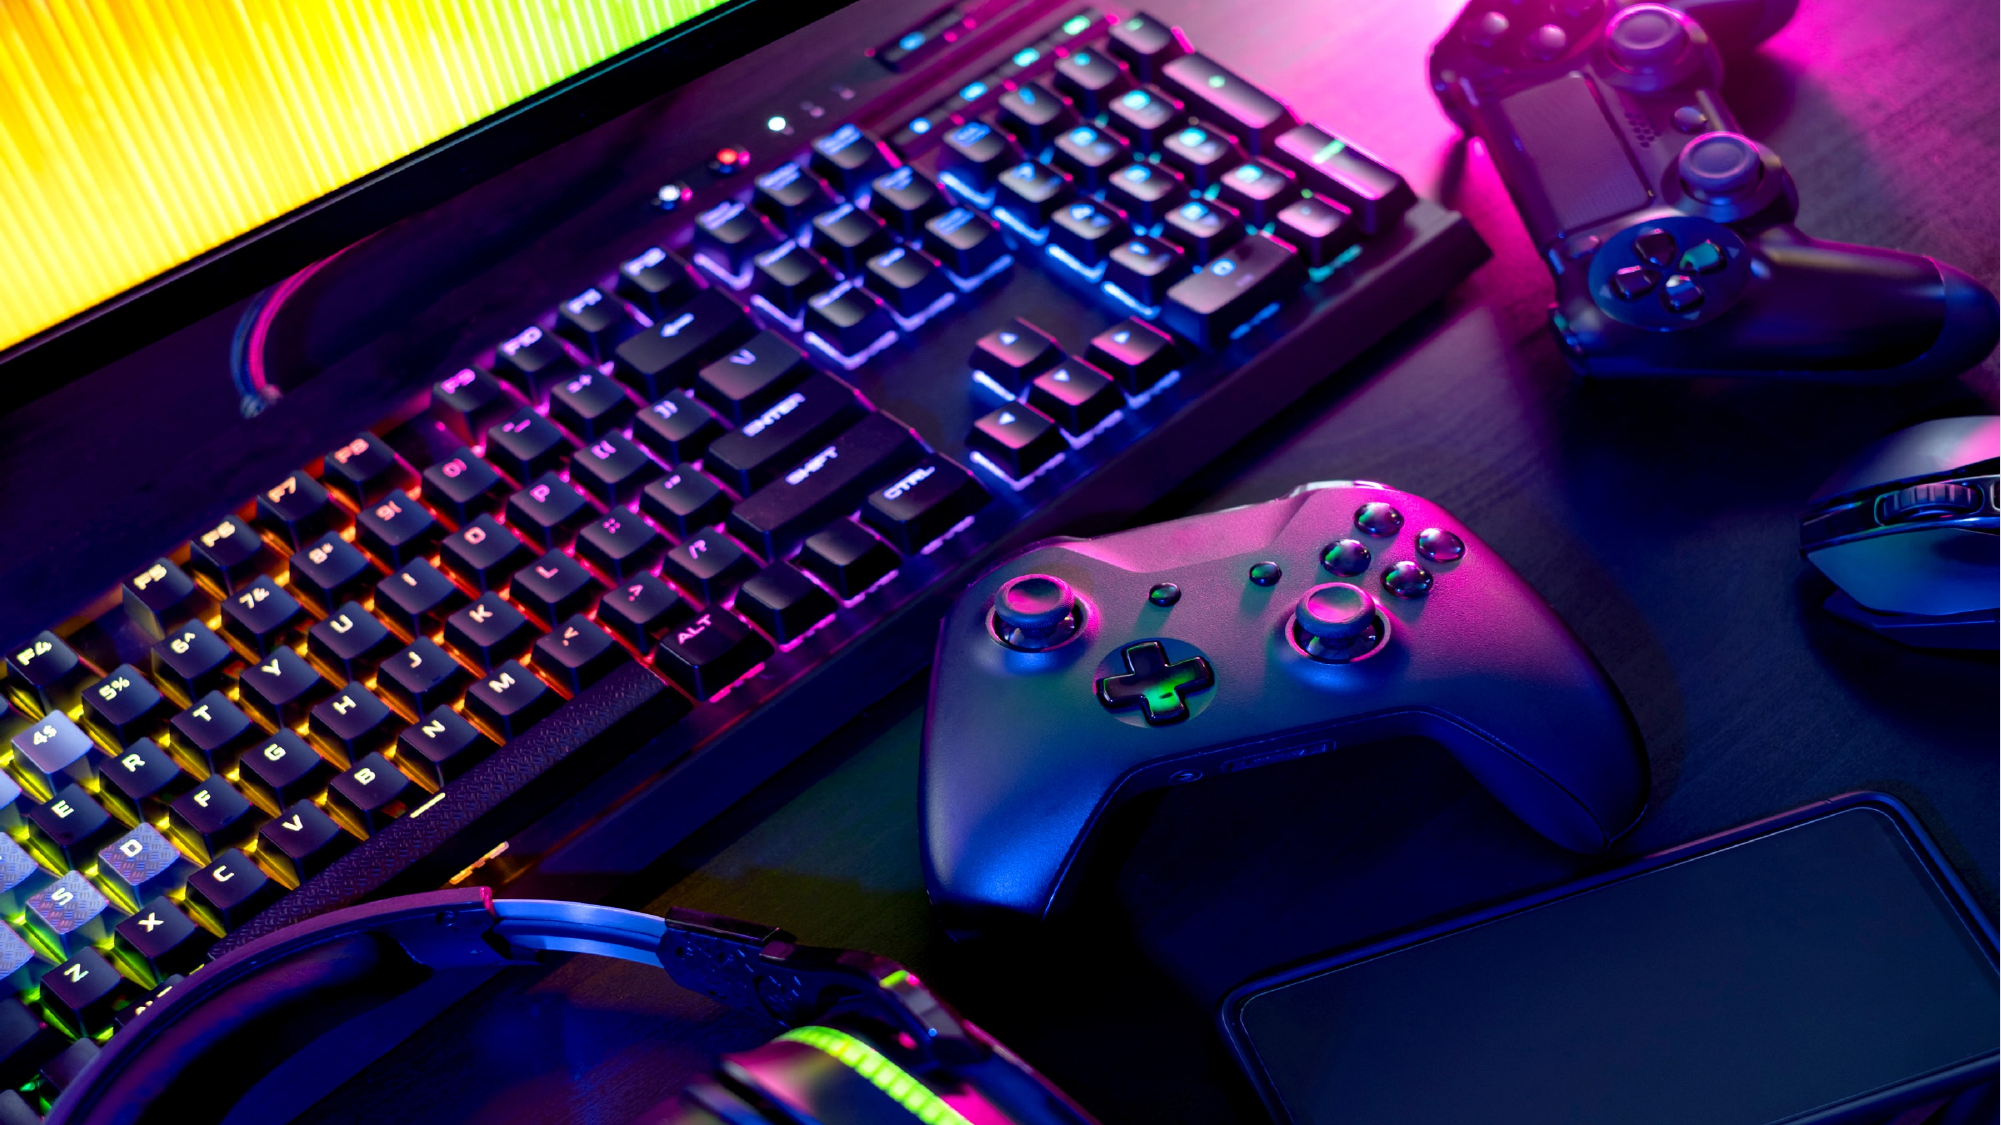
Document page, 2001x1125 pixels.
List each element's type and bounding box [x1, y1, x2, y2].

list [0, 0, 2000, 1125]
